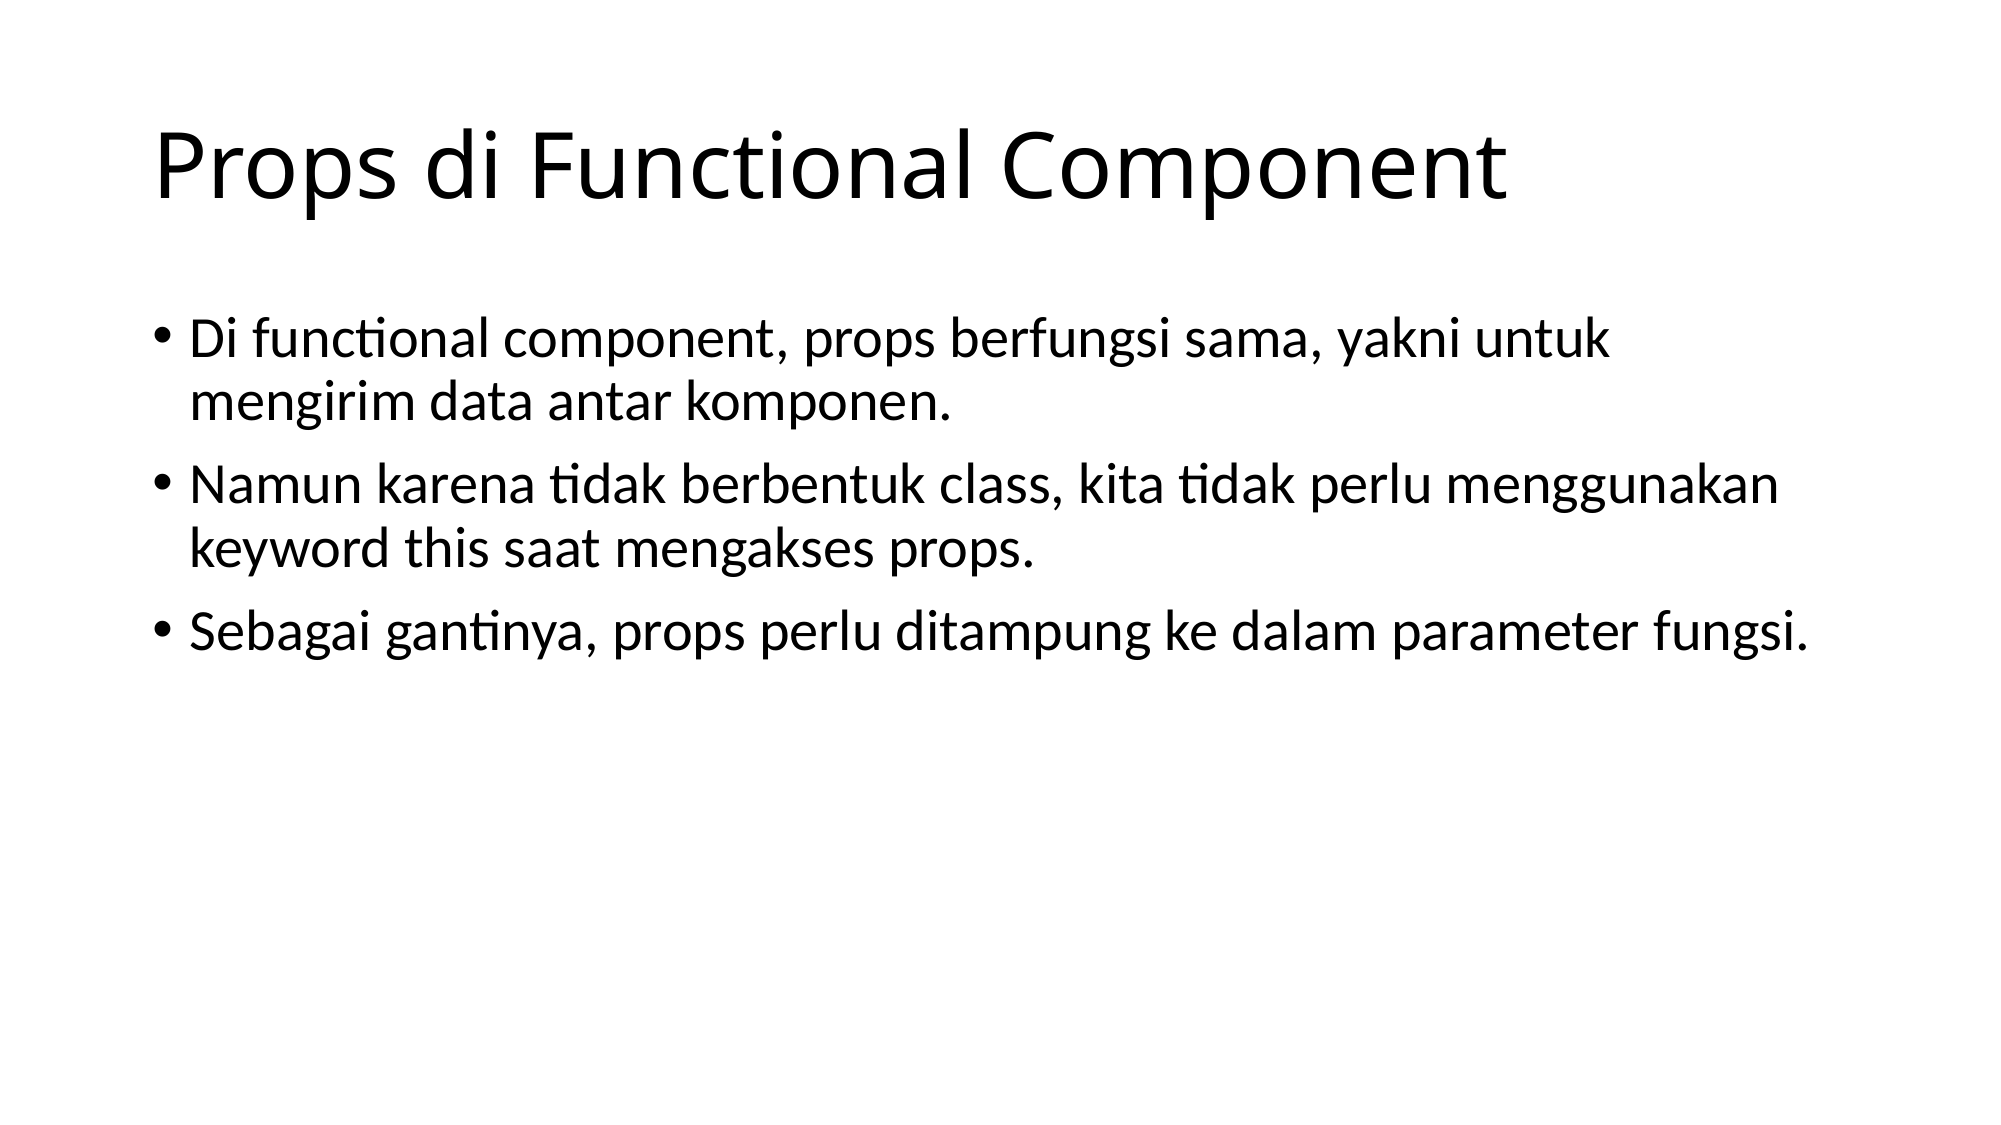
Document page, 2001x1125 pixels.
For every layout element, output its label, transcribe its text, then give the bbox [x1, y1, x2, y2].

title Props di Functional Component [137, 59, 1863, 278]
list Di functional component, props berfungsi sama, yakni untuk mengirim data antar komponen. Namun karena tidak berbentuk class, kita tidak perlu menggunakan keyword this saat mengakses props. Sebagai gantinya, props perlu ditampung ke dalam parameter fungsi. [137, 299, 1863, 1014]
